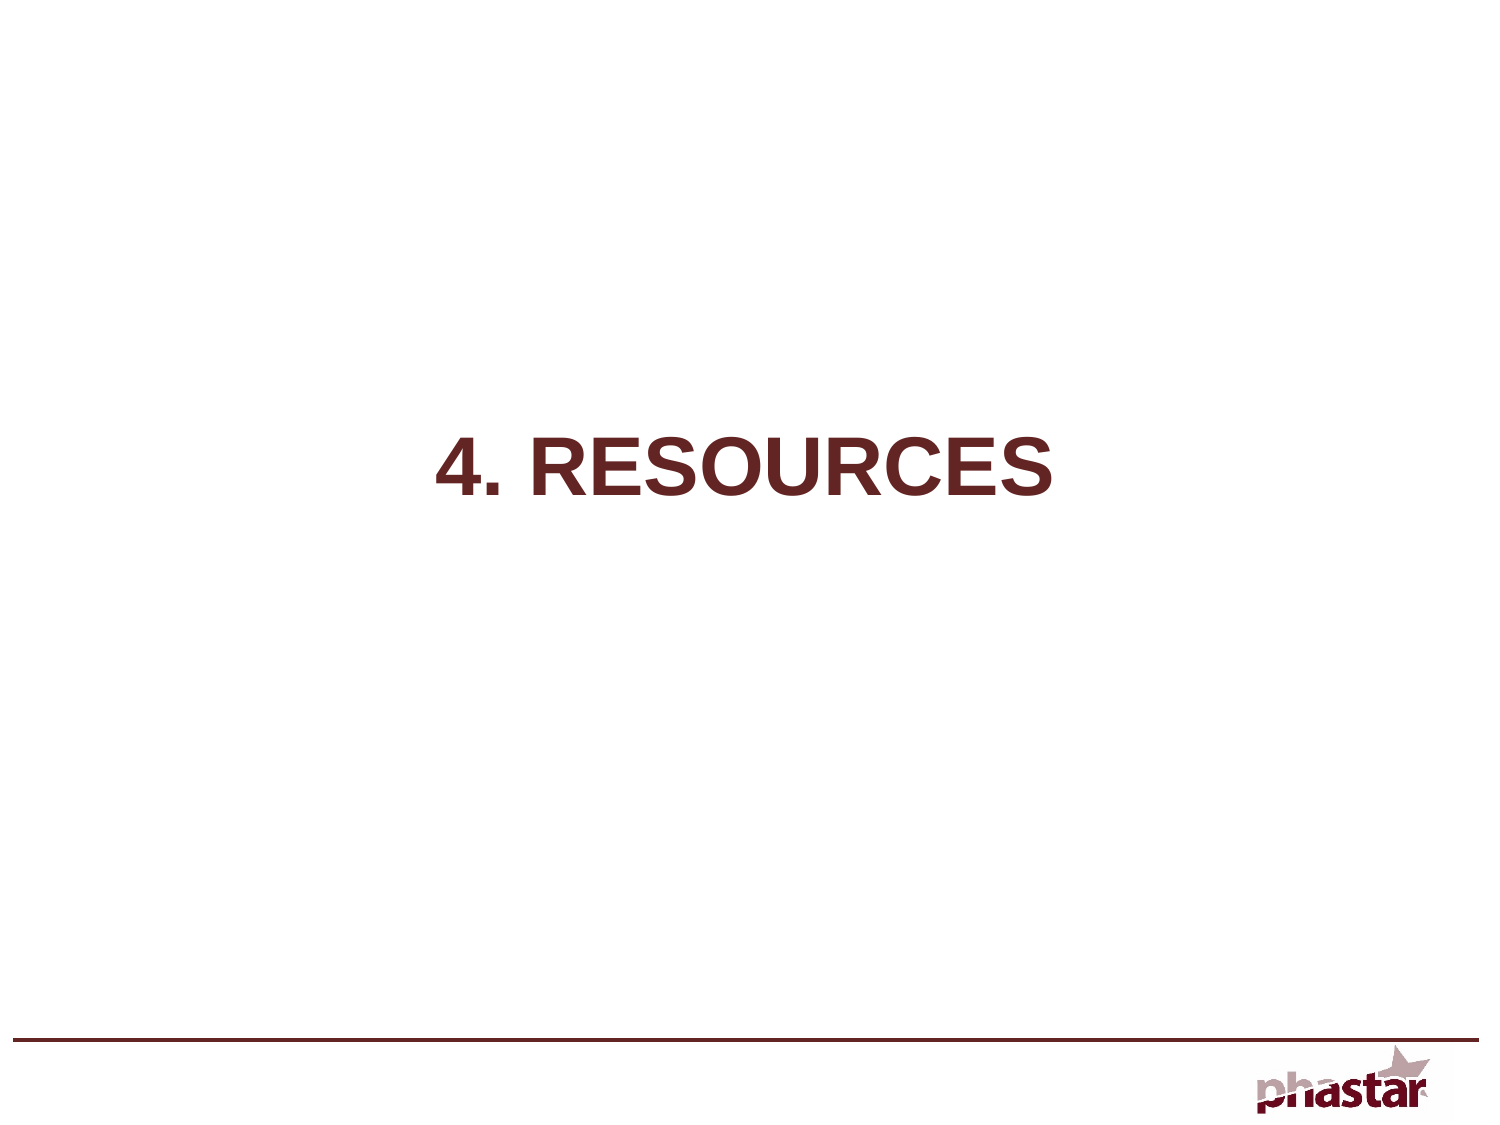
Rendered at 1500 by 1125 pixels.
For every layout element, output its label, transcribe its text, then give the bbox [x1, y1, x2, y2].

picture [1229, 1042, 1455, 1122]
title 4. RESOURCES [236, 368, 1254, 557]
